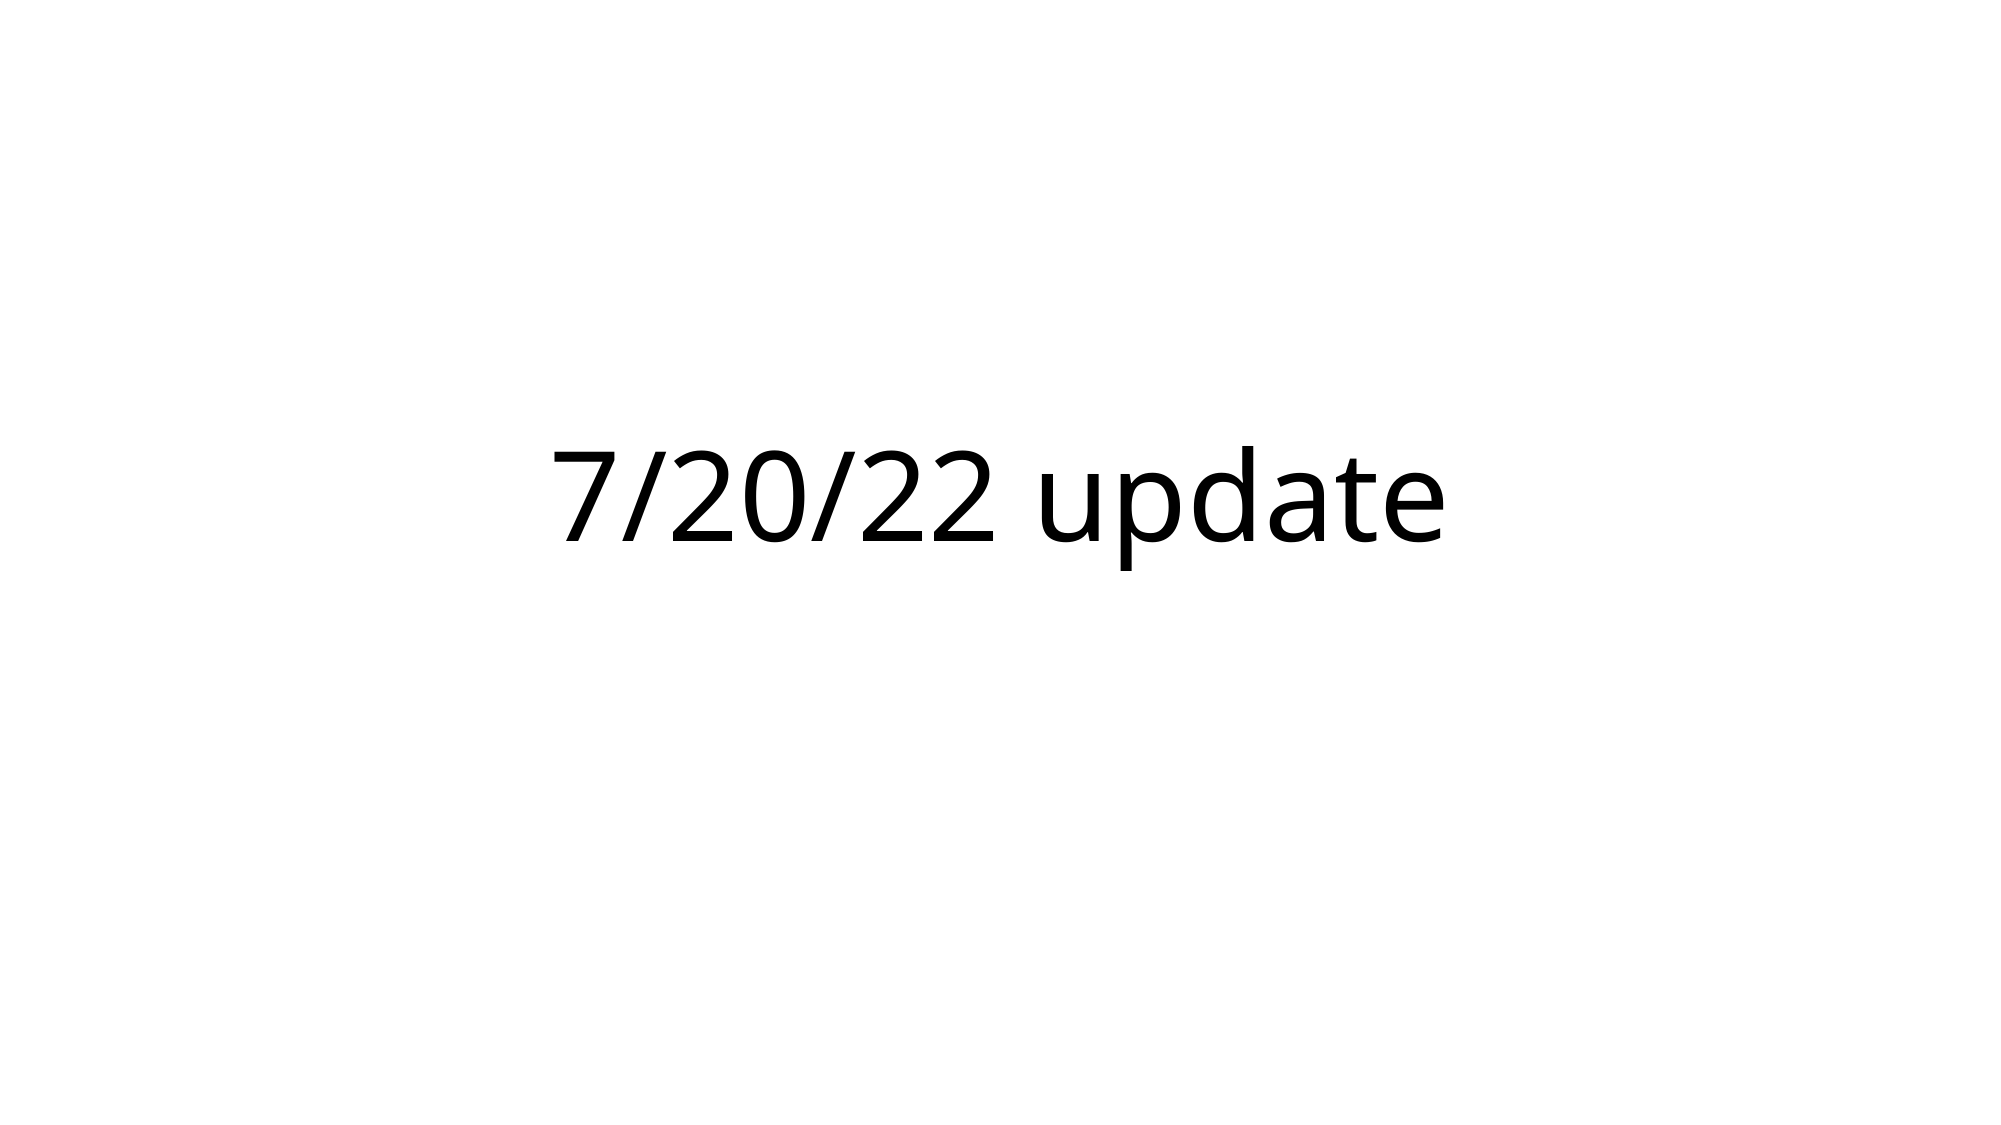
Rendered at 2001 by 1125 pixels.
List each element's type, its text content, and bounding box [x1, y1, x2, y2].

title 7/20/22 update [249, 184, 1750, 576]
